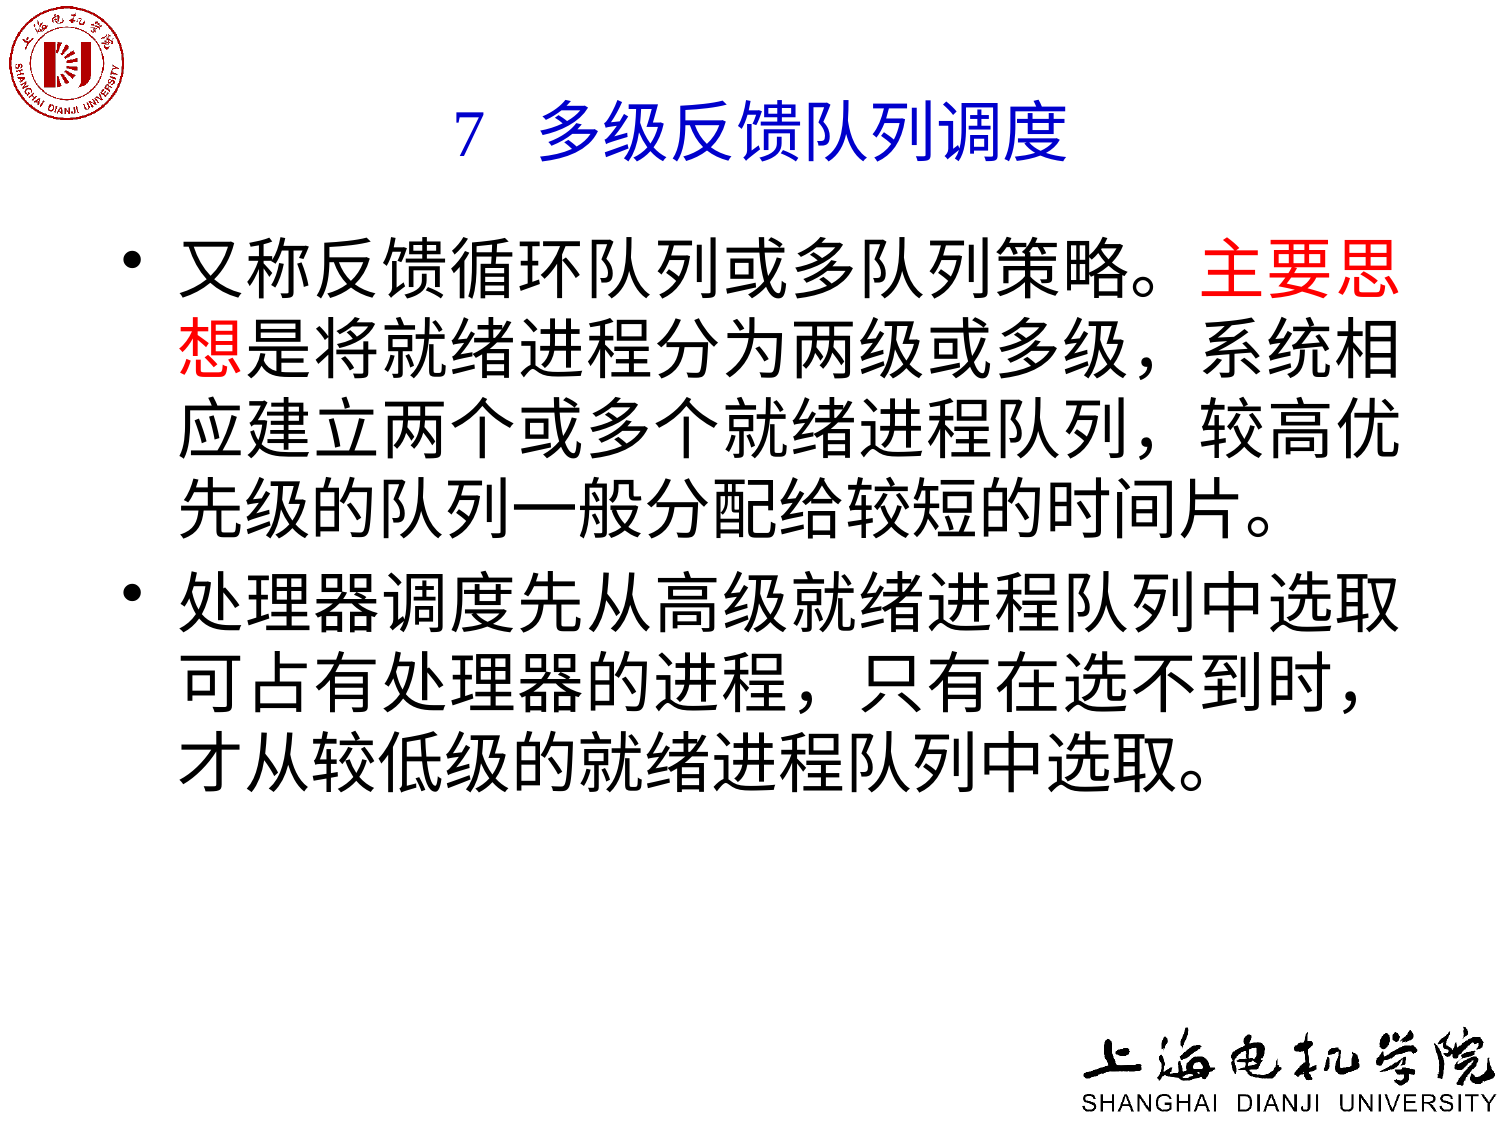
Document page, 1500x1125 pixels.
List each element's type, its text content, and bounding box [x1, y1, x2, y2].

picture [9, 6, 124, 120]
text_box 又称反馈循环队列或多队列策略。主要思想是将就绪进程分为两级或多级，系统相应建立两个或多个就绪进程队列，较高优先级的队列一般分配给较短的时间片。 处理器调度先从高级就绪进程队列中选取可占有处理器的进程，只有在选不到时，才从较低级的就绪进程队列中选取。 [106, 219, 1417, 842]
picture [1079, 1023, 1500, 1114]
text_box 7 多级反馈队列调度 [123, 90, 1399, 170]
